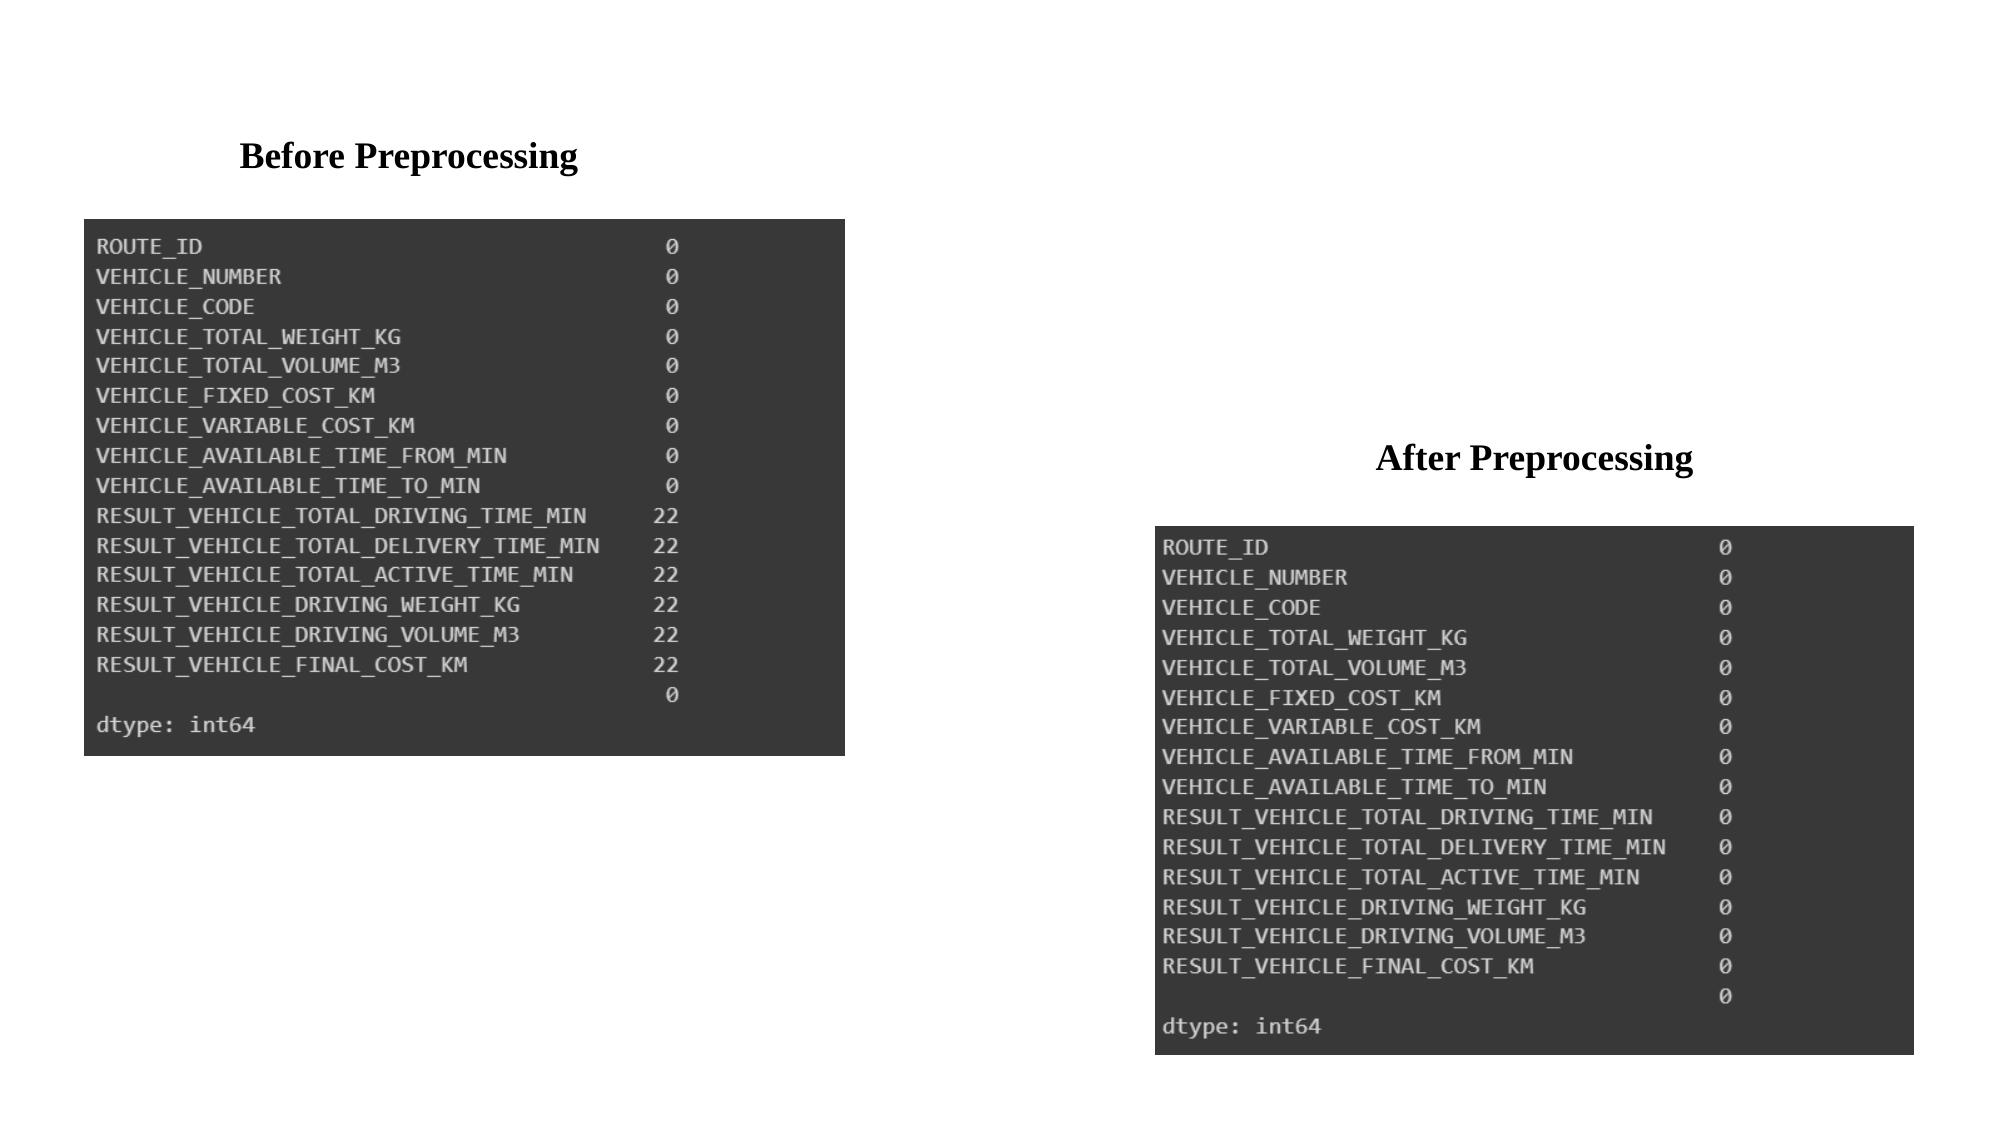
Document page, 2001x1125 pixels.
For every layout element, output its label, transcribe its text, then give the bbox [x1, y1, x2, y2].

text_box Before Preprocessing [224, 123, 985, 184]
picture [84, 219, 845, 756]
picture [1155, 526, 1914, 1055]
text_box After Preprocessing [1360, 425, 2000, 486]
